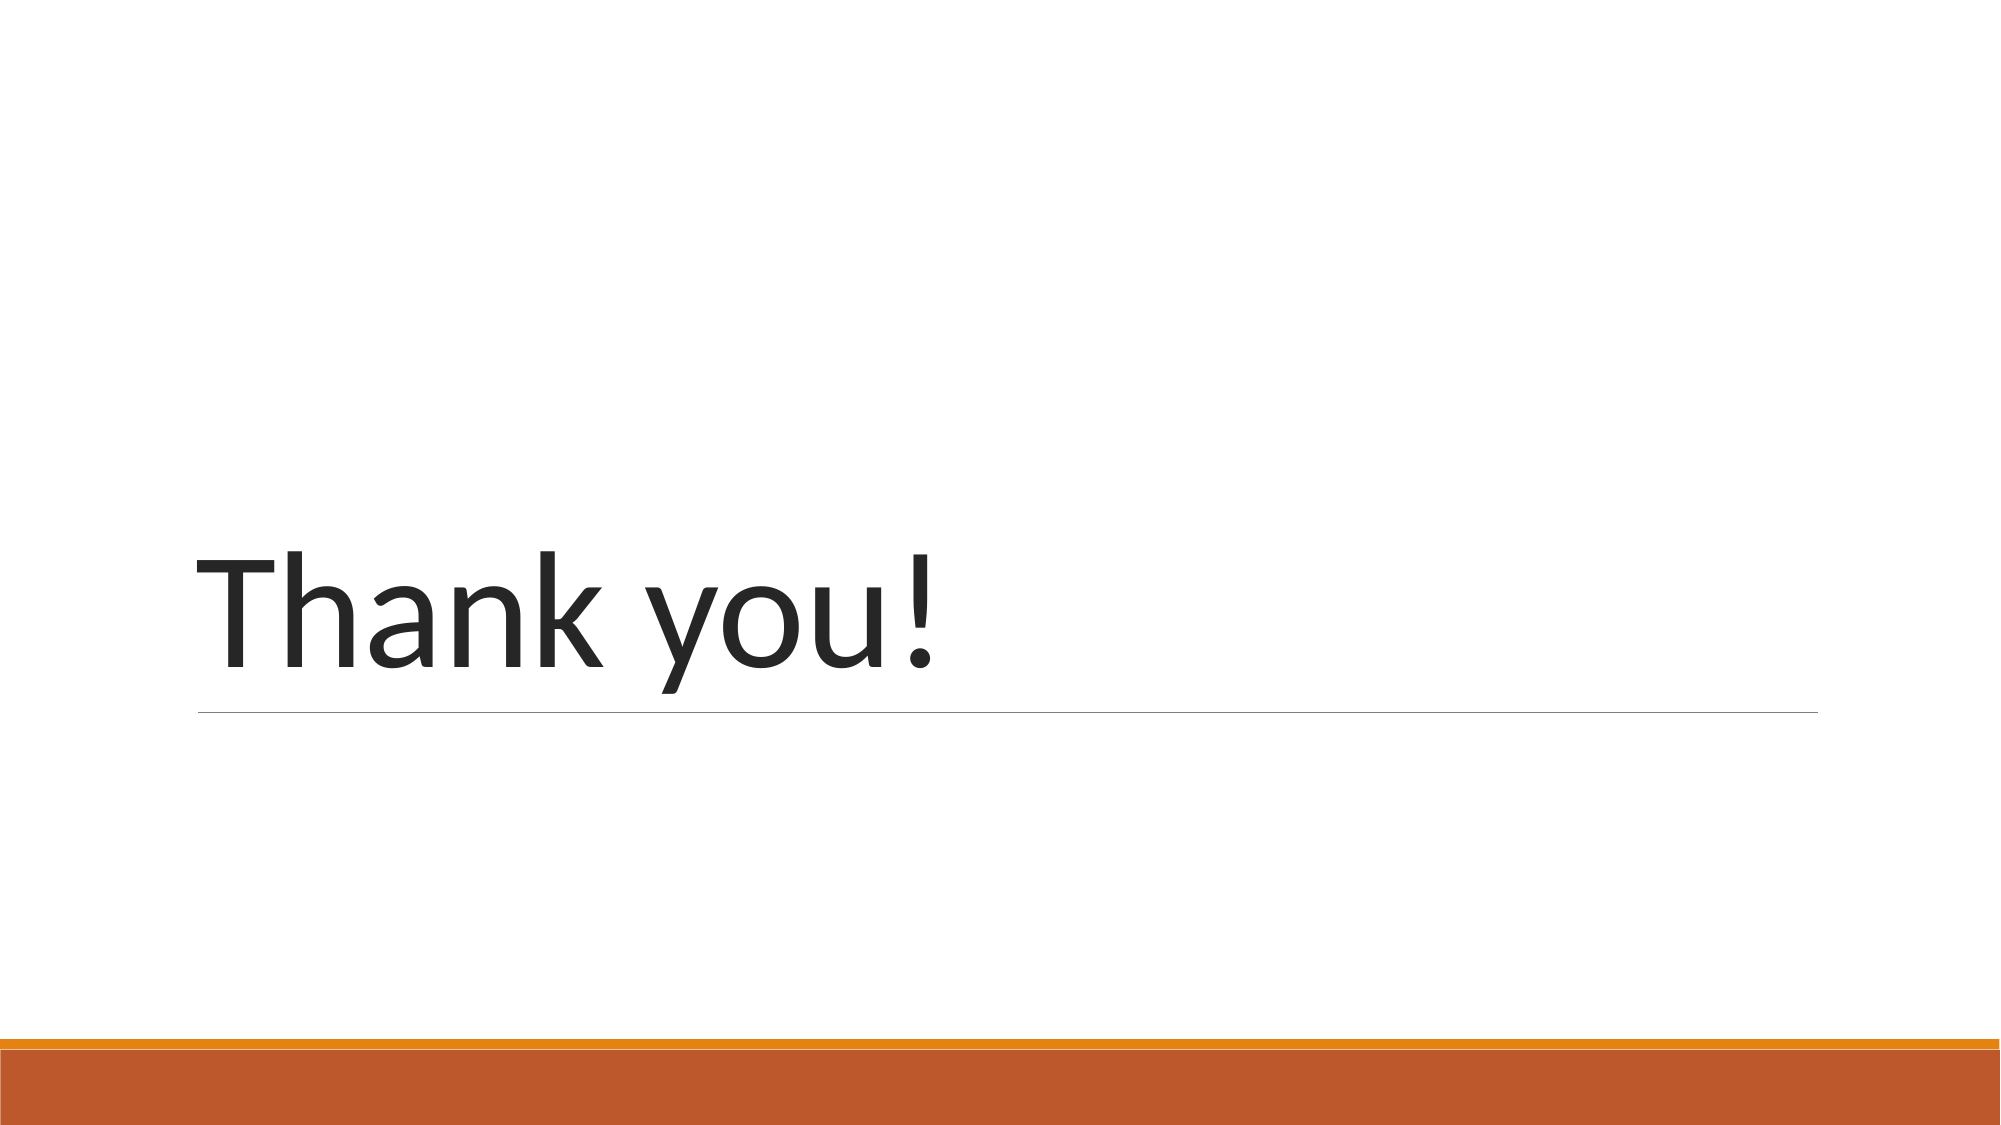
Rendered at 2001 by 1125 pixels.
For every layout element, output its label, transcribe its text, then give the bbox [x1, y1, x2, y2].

title Thank you! [180, 124, 1830, 710]
